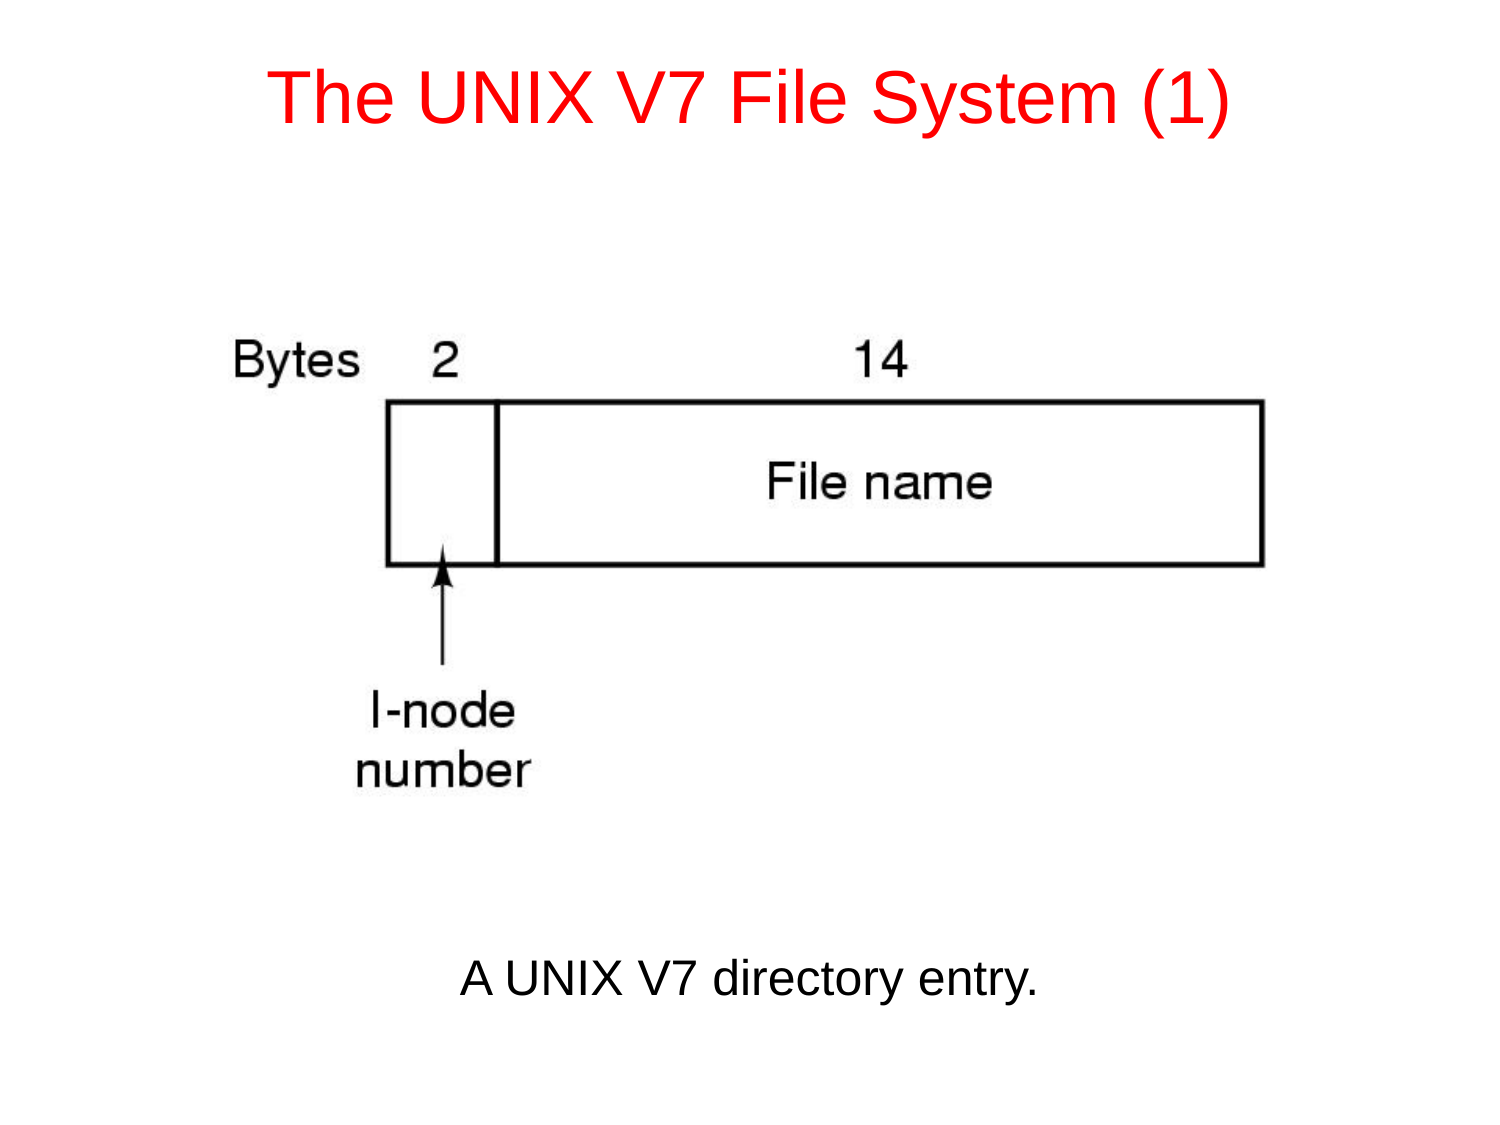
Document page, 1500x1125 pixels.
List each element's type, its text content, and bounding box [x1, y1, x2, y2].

text_box A UNIX V7 directory entry. [0, 937, 1500, 1075]
picture [228, 321, 1272, 804]
text_box The UNIX V7 File System (1) [0, 0, 1500, 188]
